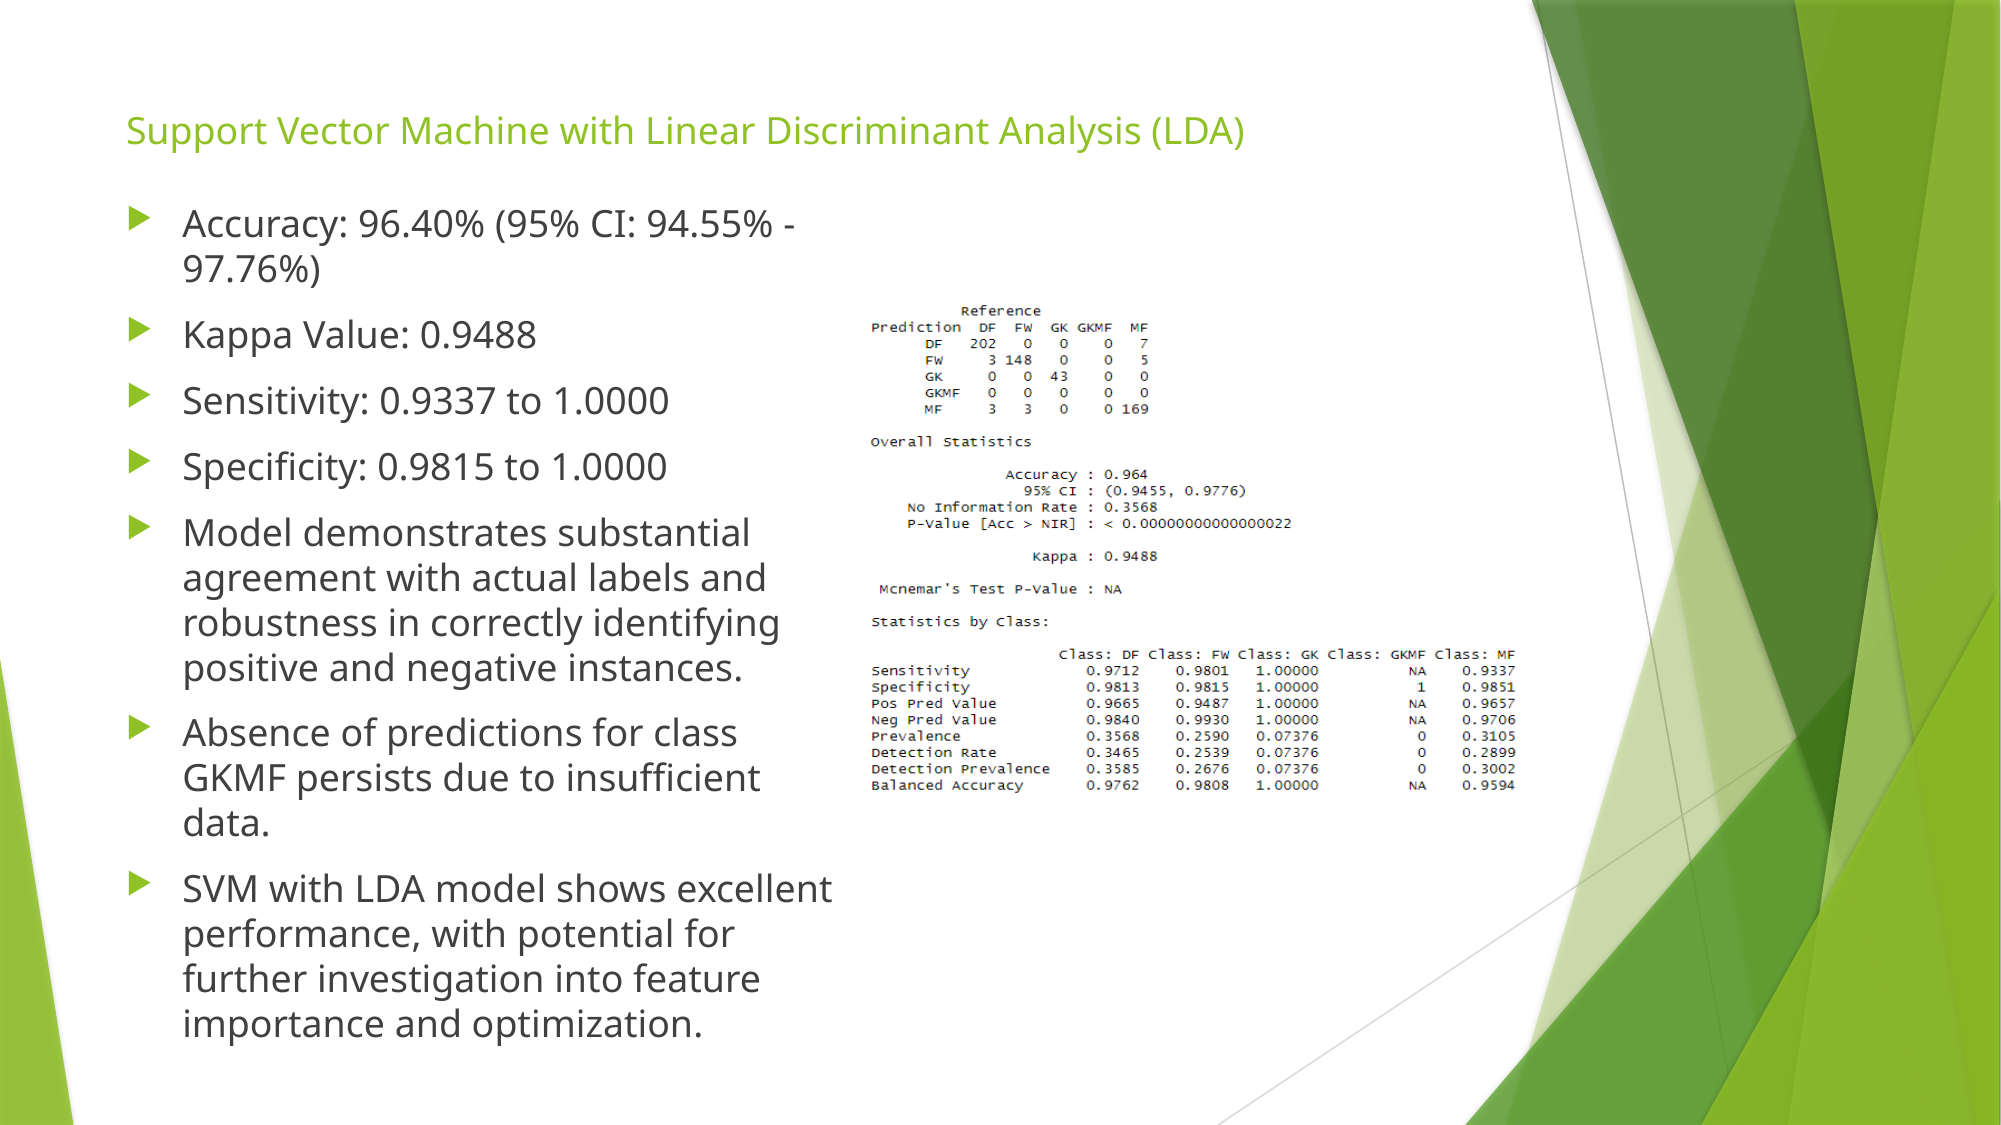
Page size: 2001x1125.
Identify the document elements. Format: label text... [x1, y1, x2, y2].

list Accuracy: 96.40% (95% CI: 94.55% - 97.76%) Kappa Value: 0.9488 Sensitivity: 0.9337 to 1.0000 Specificity: 0.9815 to 1.0000 Model demonstrates substantial agreement with actual labels and robustness in correctly identifying positive and negative instances. Absence of predictions for class GKMF persists due to insufficient data. SVM with LDA model shows excellent performance, with potential for further investigation into feature importance and optimization. [111, 192, 868, 1090]
title Support Vector Machine with Linear Discriminant Analysis (LDA) [111, 99, 1522, 162]
picture [867, 294, 1568, 802]
